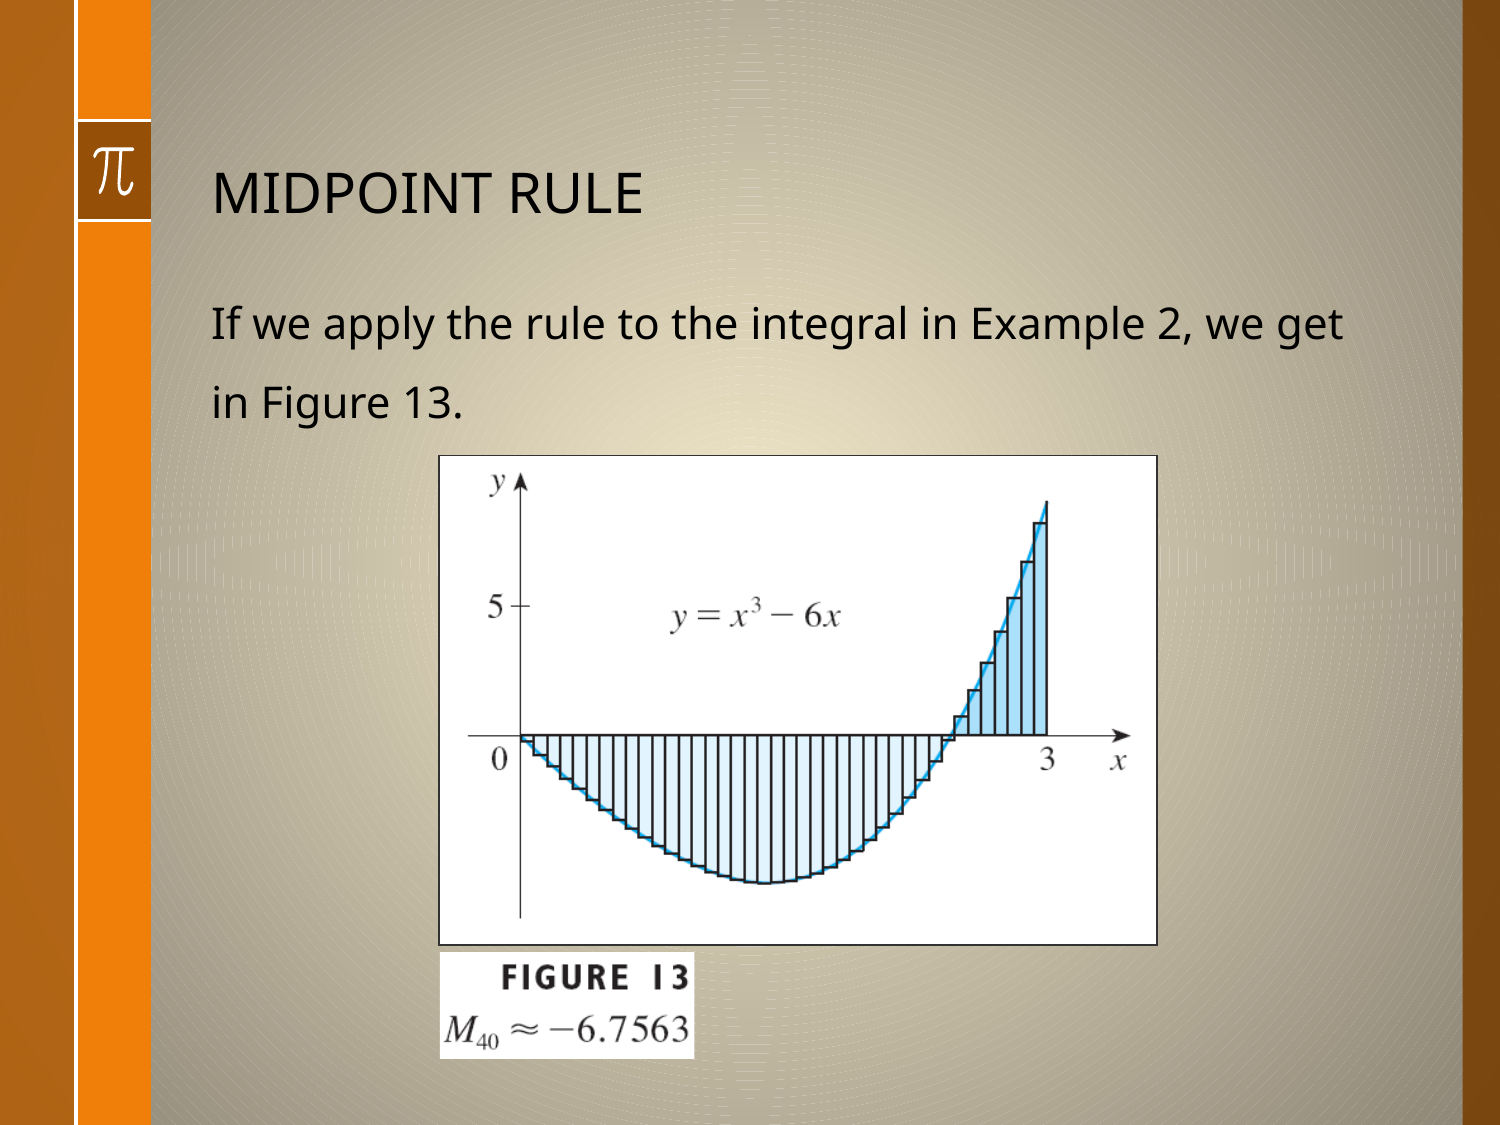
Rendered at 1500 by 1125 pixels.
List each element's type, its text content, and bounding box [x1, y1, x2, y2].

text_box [439, 456, 1157, 1060]
list If we apply the rule to the integral in Example 2, we get in Figure 13. [196, 262, 1400, 1013]
title MIDPOINT RULE [196, 29, 1400, 233]
